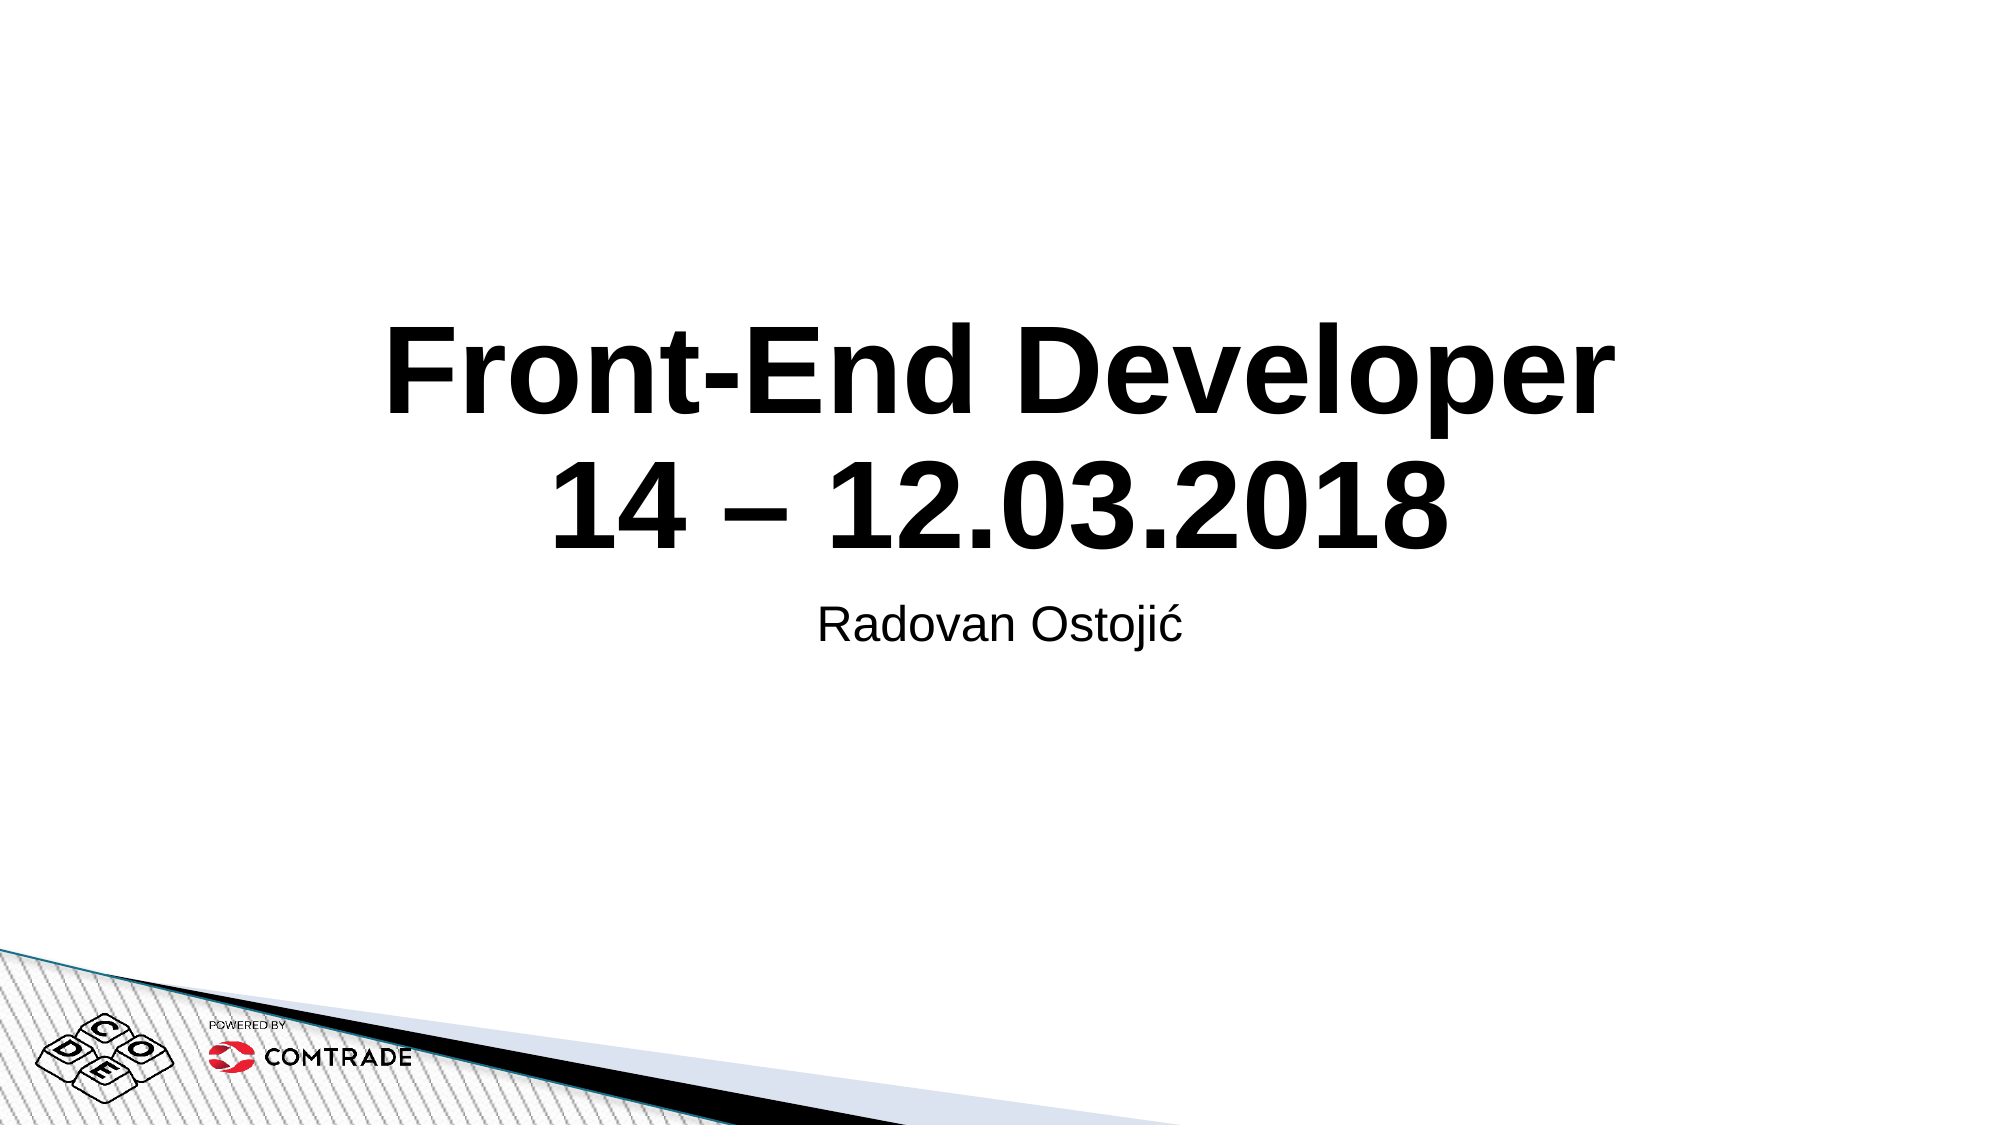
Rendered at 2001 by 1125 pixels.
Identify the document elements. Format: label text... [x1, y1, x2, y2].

picture [0, 952, 724, 1125]
subtitle Radovan Ostojić [249, 590, 1750, 863]
title Front-End Developer 14 – 12.03.2018 [249, 184, 1750, 576]
